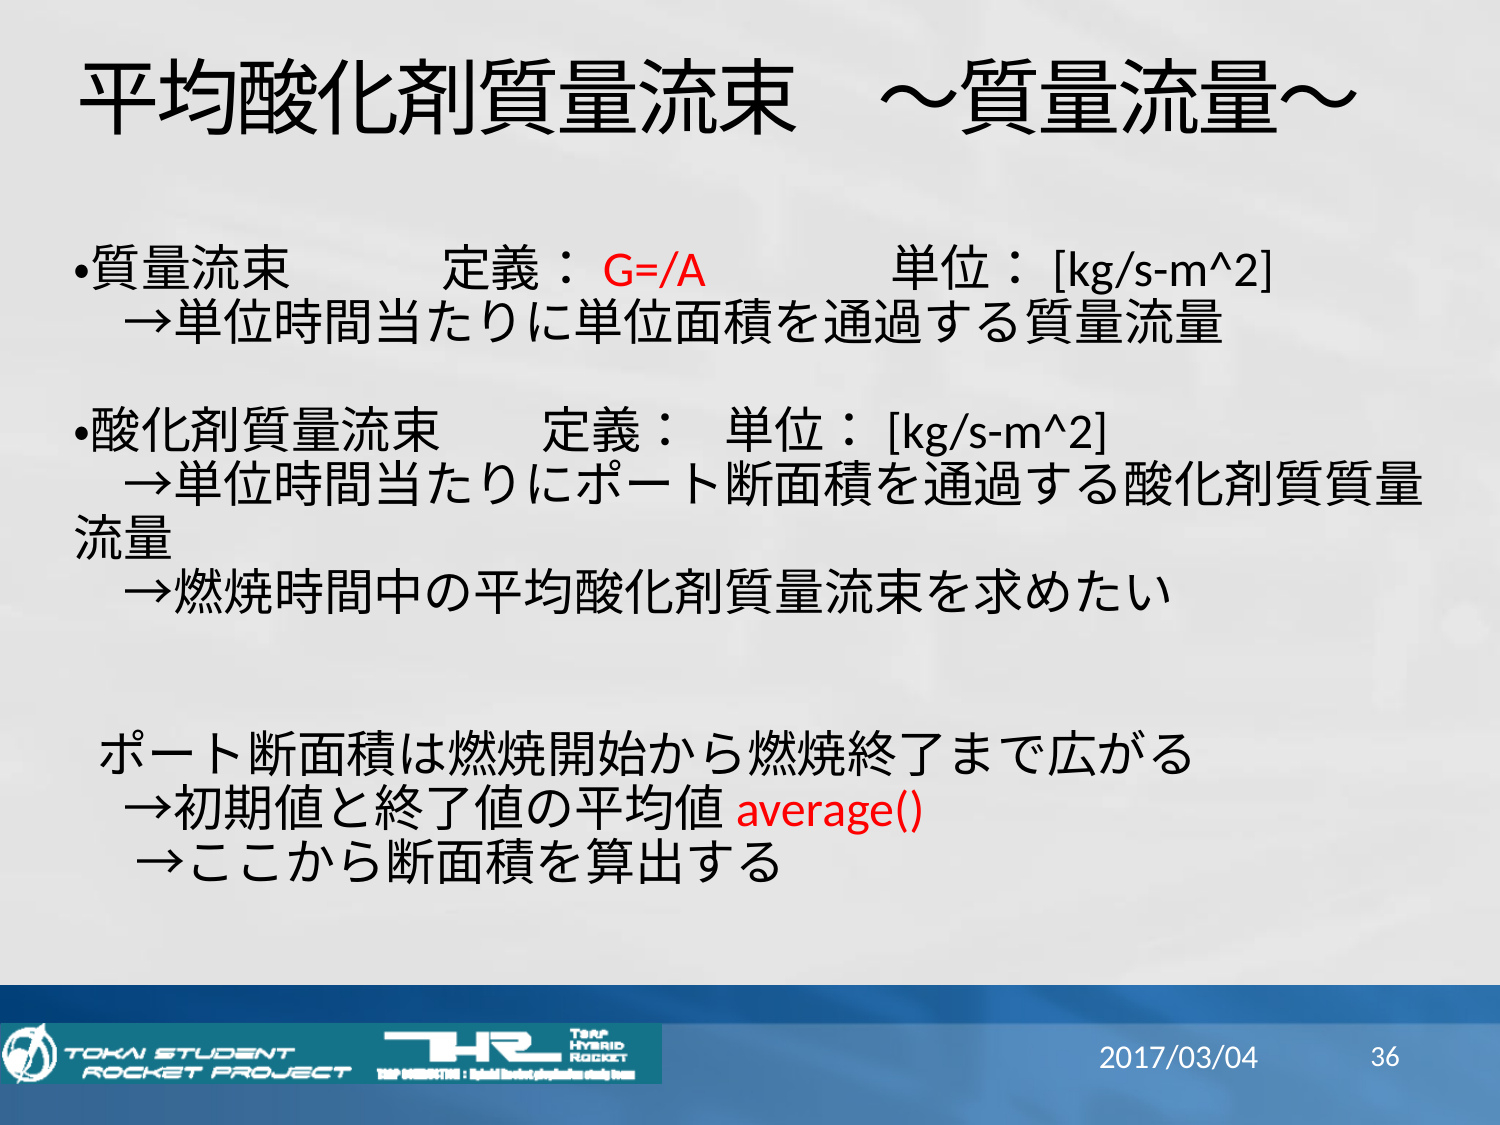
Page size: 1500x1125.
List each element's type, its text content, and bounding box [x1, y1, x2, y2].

picture [0, 0, 1500, 1125]
title 平均酸化剤質量流束 ～質量流量～ [76, 54, 1365, 149]
